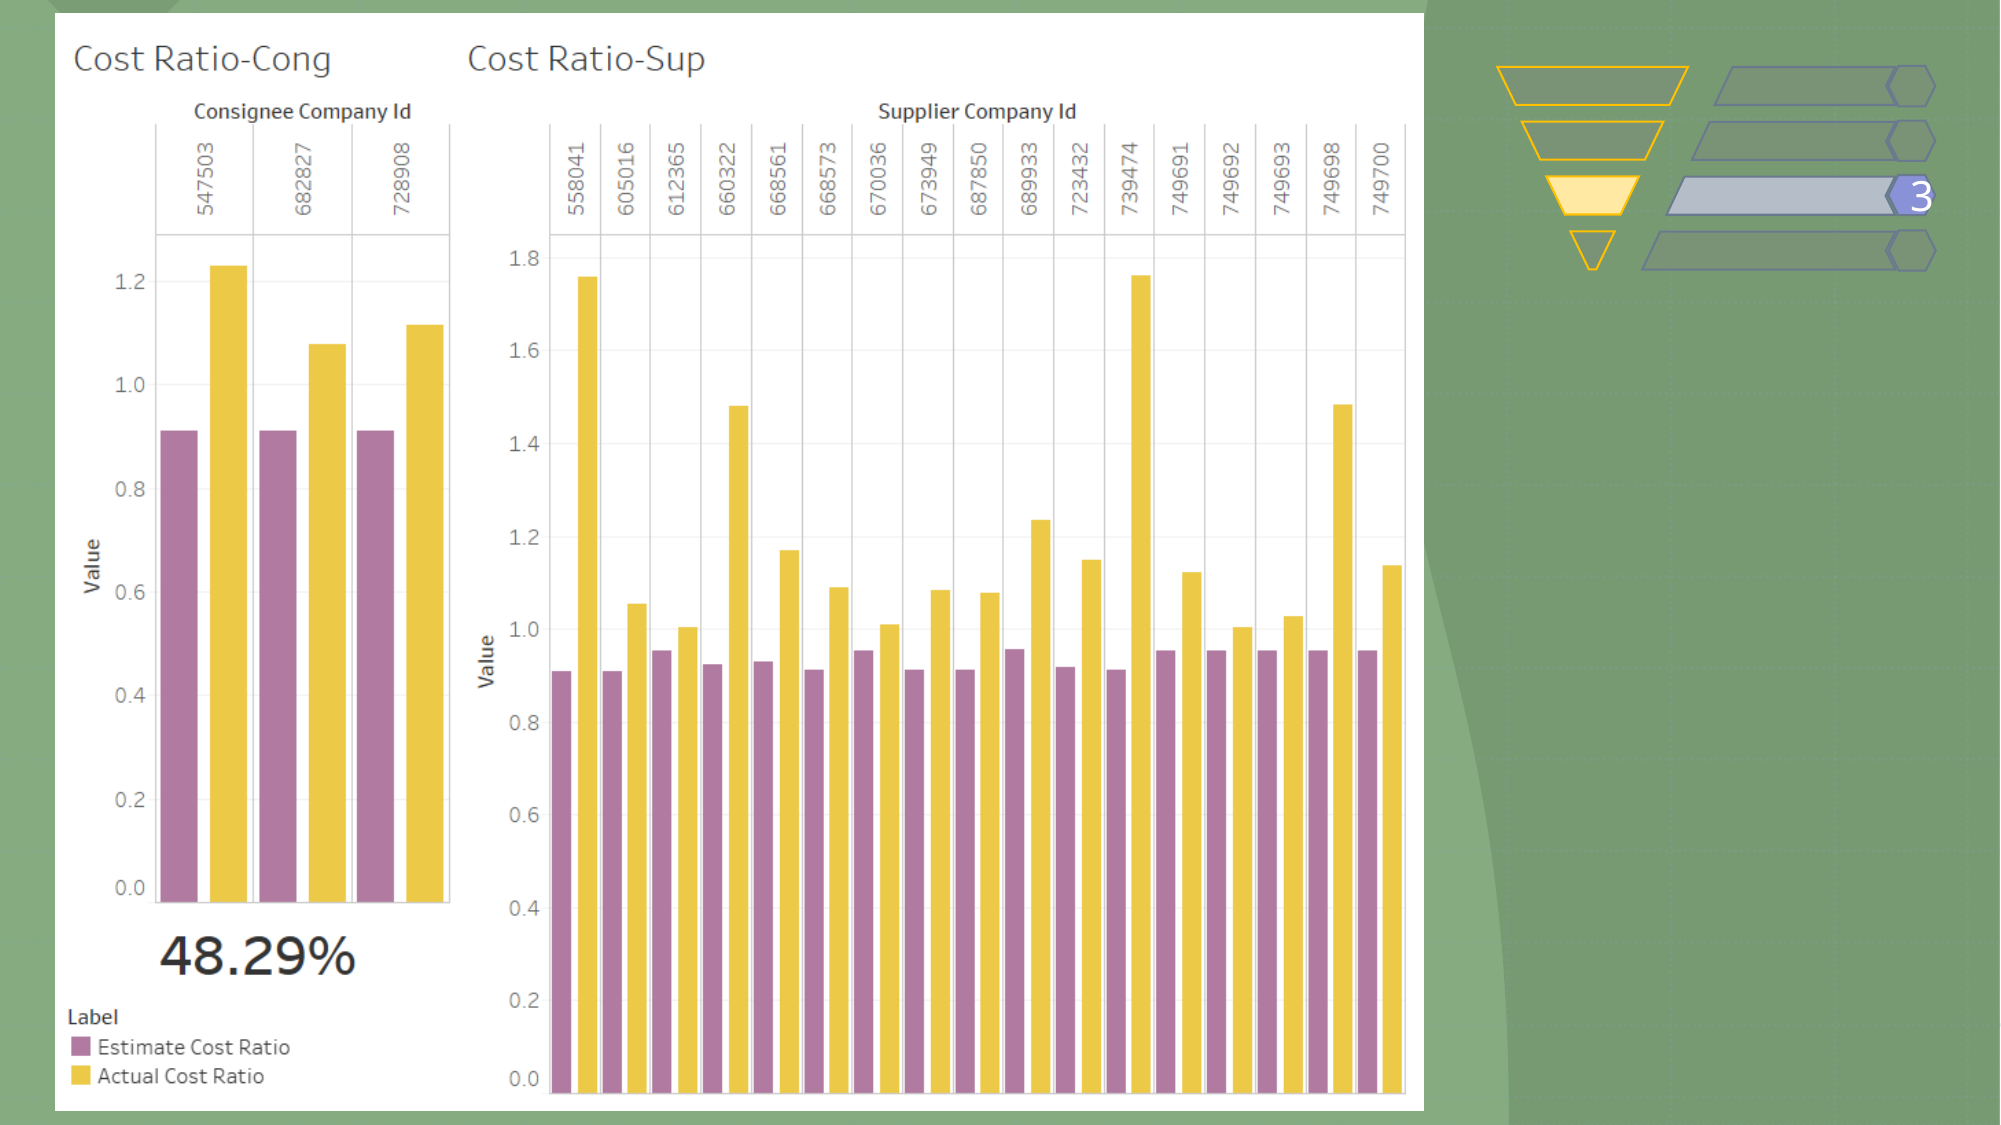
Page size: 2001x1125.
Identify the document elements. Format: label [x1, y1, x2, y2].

text_box [0, 0, 2000, 1125]
picture [54, 14, 1424, 1111]
text_box [1497, 65, 1936, 271]
